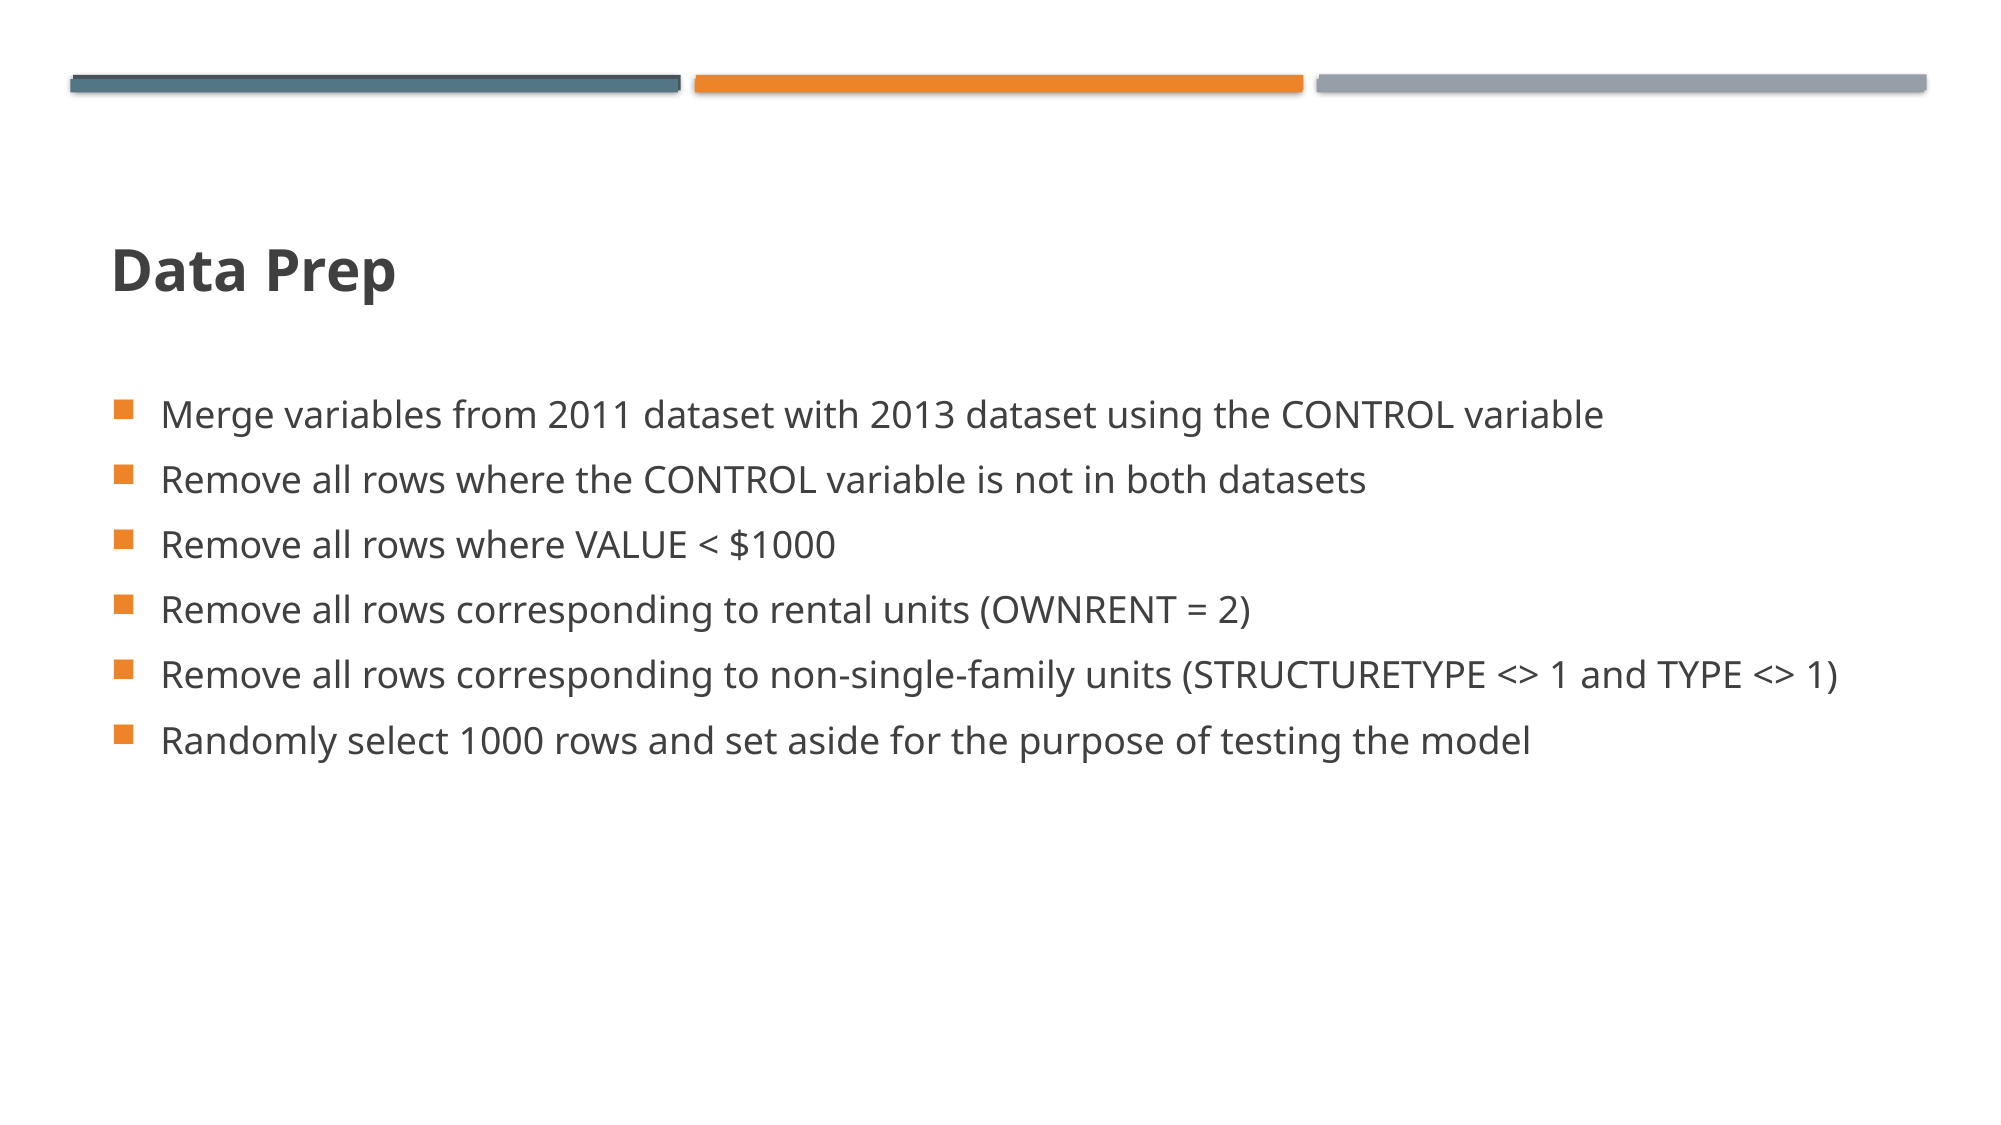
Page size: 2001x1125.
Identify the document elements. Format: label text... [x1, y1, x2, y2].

list Merge variables from 2011 dataset with 2013 dataset using the CONTROL variable Remove all rows where the CONTROL variable is not in both datasets Remove all rows where VALUE < $1000 Remove all rows corresponding to rental units (OWNRENT = 2) Remove all rows corresponding to non-single-family units (STRUCTURETYPE <> 1 and TYPE <> 1) Randomly select 1000 rows and set aside for the purpose of testing the model [95, 383, 1905, 981]
title Data Prep [95, 115, 1905, 311]
